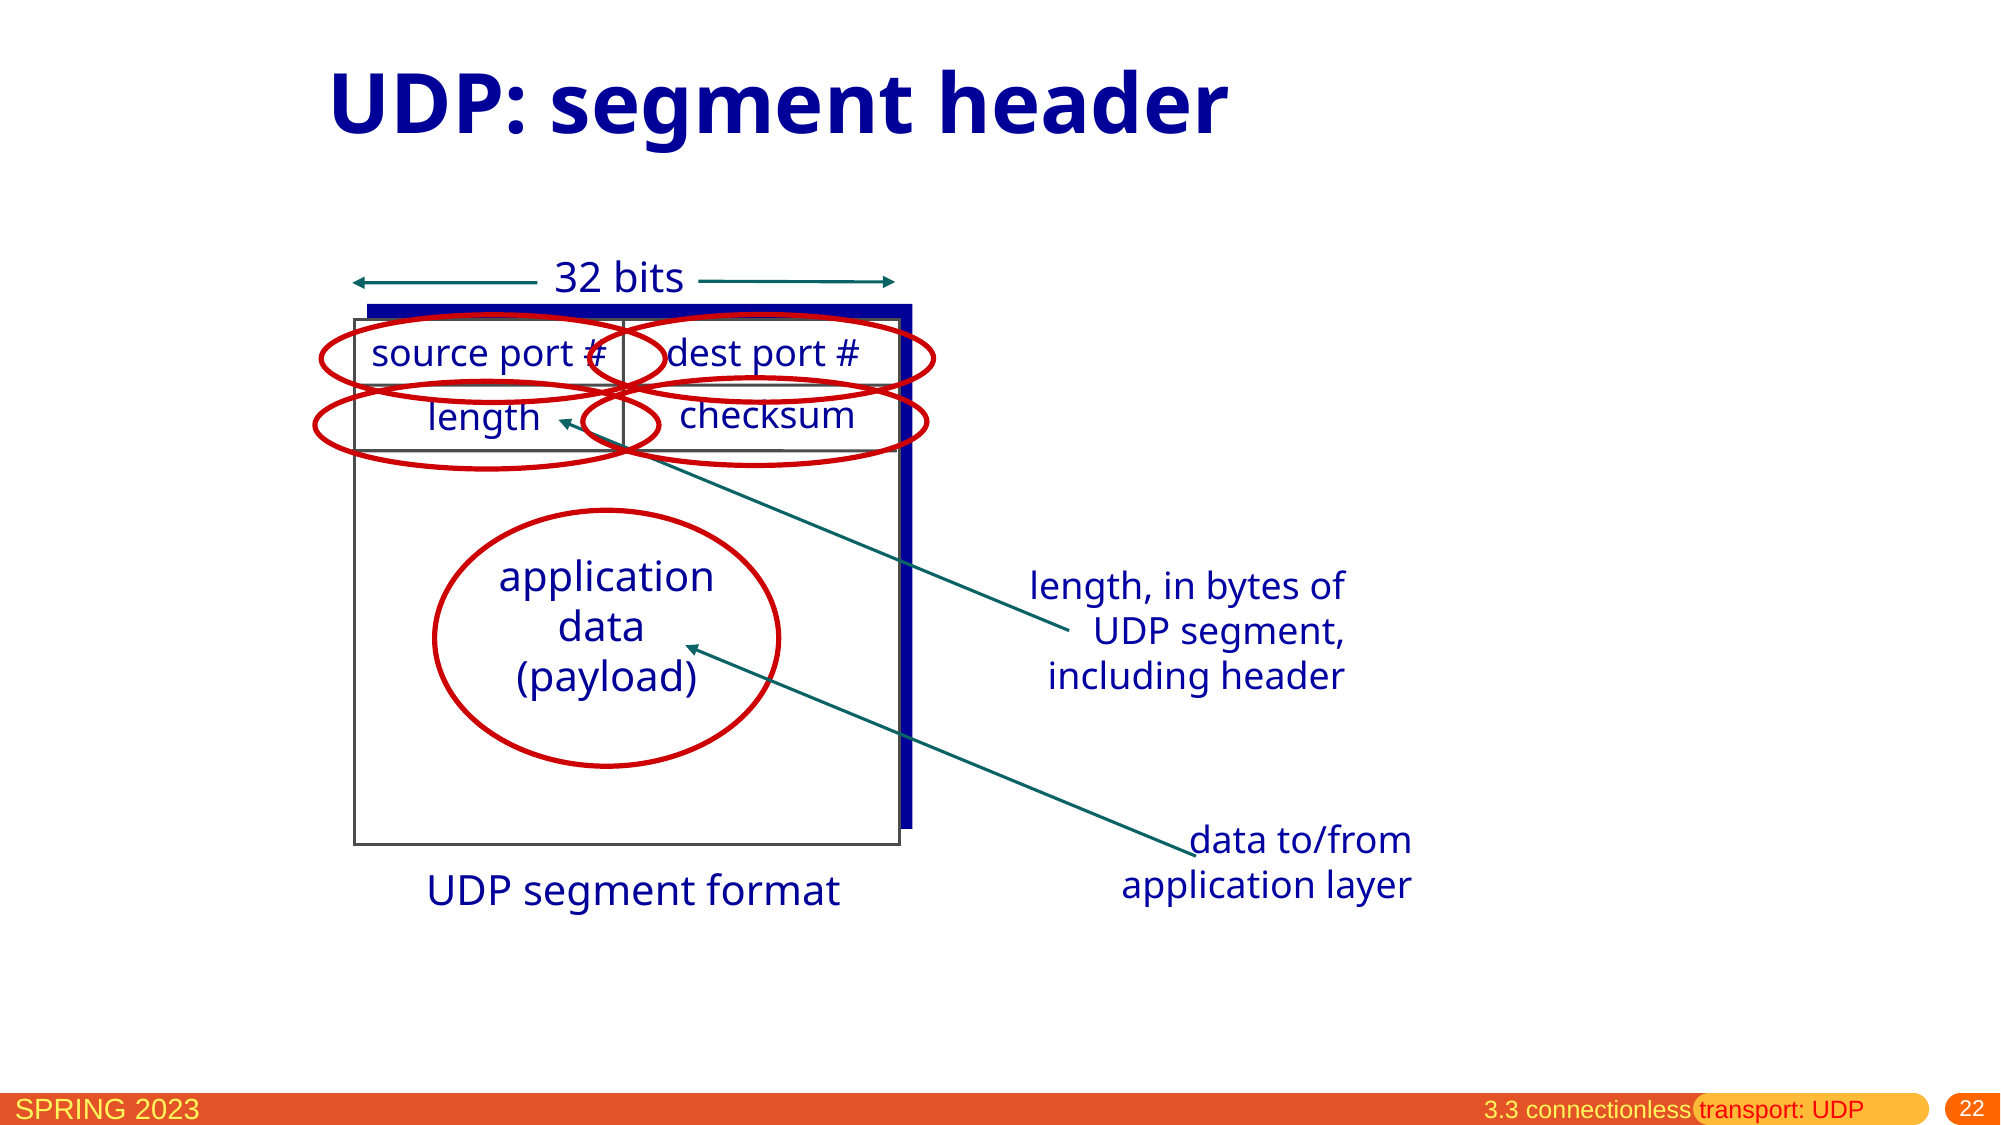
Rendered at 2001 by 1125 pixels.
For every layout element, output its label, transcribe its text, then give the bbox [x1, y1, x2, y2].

text_box [319, 312, 627, 393]
text_box [900, 442, 913, 565]
text_box [859, 319, 900, 329]
text_box UDP segment format [411, 856, 856, 922]
text_box [662, 448, 900, 560]
text_box [900, 382, 913, 401]
text_box 3.3 connectionless transport: UDP [1469, 1086, 1895, 1125]
text_box [900, 562, 913, 738]
text_box [587, 312, 936, 391]
text_box [900, 735, 913, 829]
title UDP: segment header [312, 19, 1260, 183]
text_box data to/from application layer [1032, 808, 1428, 914]
text_box length, in bytes of UDP segment, including header [965, 554, 1361, 705]
text_box [889, 387, 900, 395]
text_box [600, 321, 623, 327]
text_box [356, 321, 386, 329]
text_box [432, 508, 781, 769]
text_box [624, 319, 664, 328]
text_box [354, 454, 900, 845]
text_box [580, 375, 930, 468]
text_box 32 bits [539, 243, 700, 308]
text_box [698, 275, 896, 289]
text_box [685, 644, 1080, 808]
text_box [354, 387, 365, 394]
text_box [312, 379, 626, 472]
text_box [352, 276, 538, 290]
text_box [367, 303, 913, 334]
